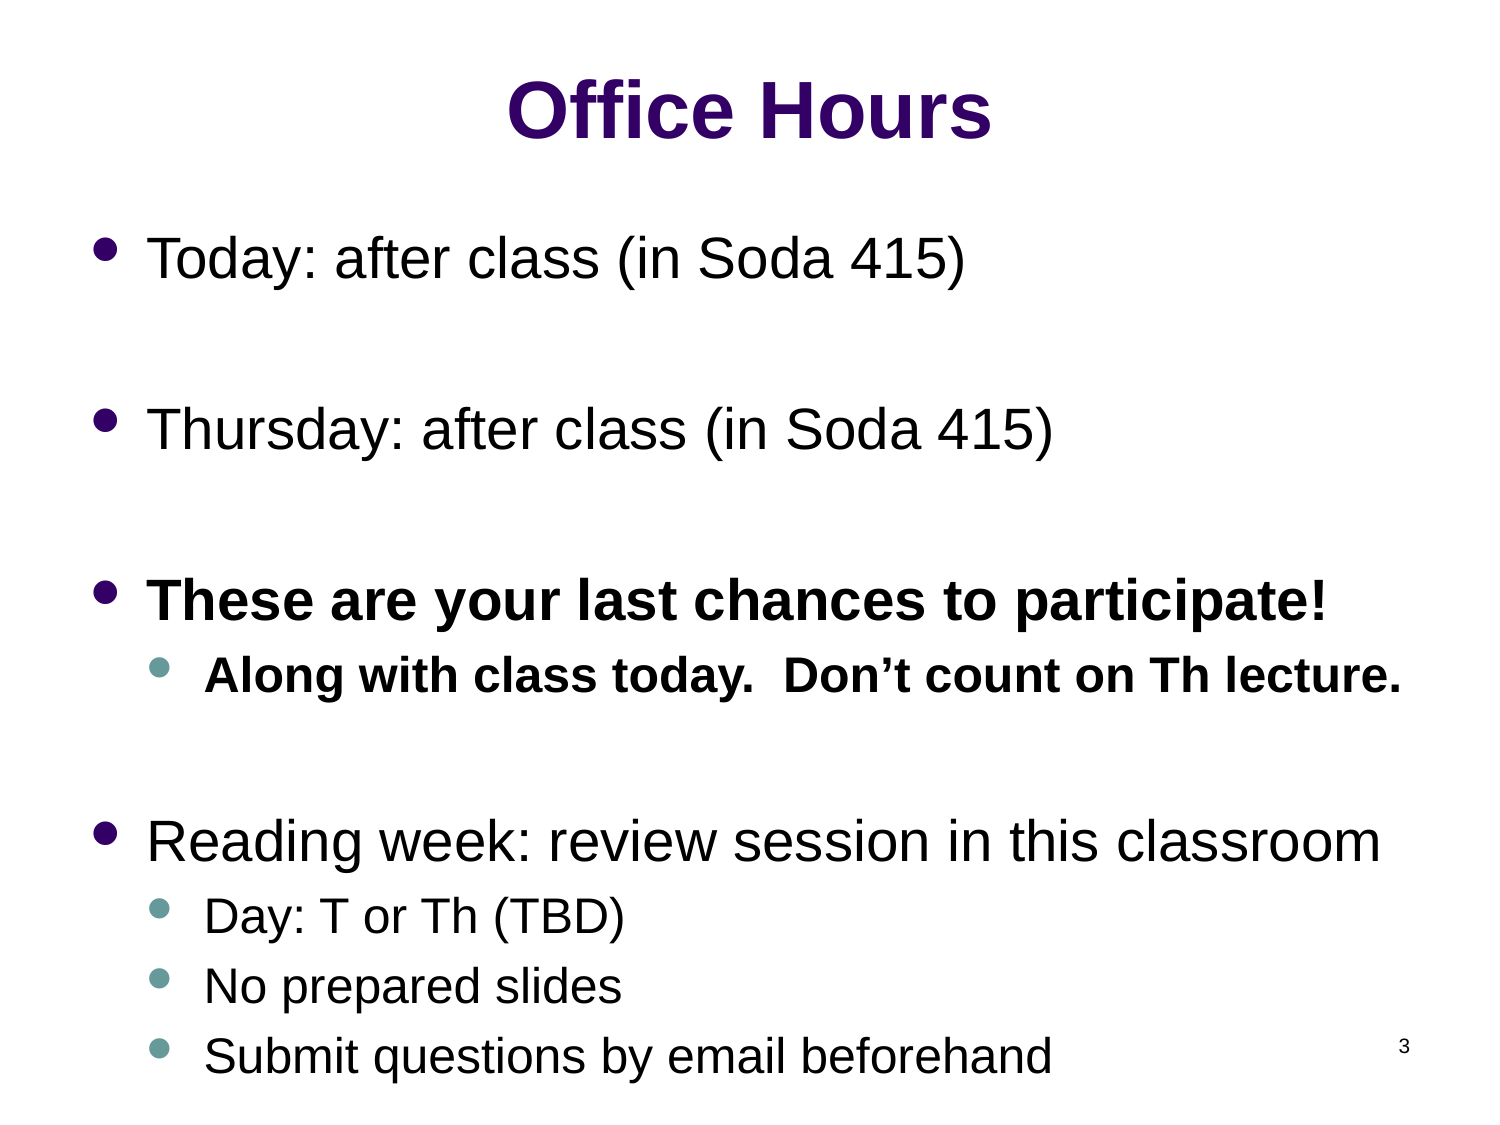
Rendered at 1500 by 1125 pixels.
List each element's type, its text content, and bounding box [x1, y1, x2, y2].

title Office Hours [0, 20, 1500, 163]
list Today: after class (in Soda 415) Thursday: after class (in Soda 415) These are your last chances to participate! Along with class today. Don’t count on Th lecture. Reading week: review session in this classroom Day: T or Th (TBD) No prepared slides Submit questions by email beforehand [75, 212, 1475, 1006]
slide_number 3 [1074, 1024, 1426, 1101]
